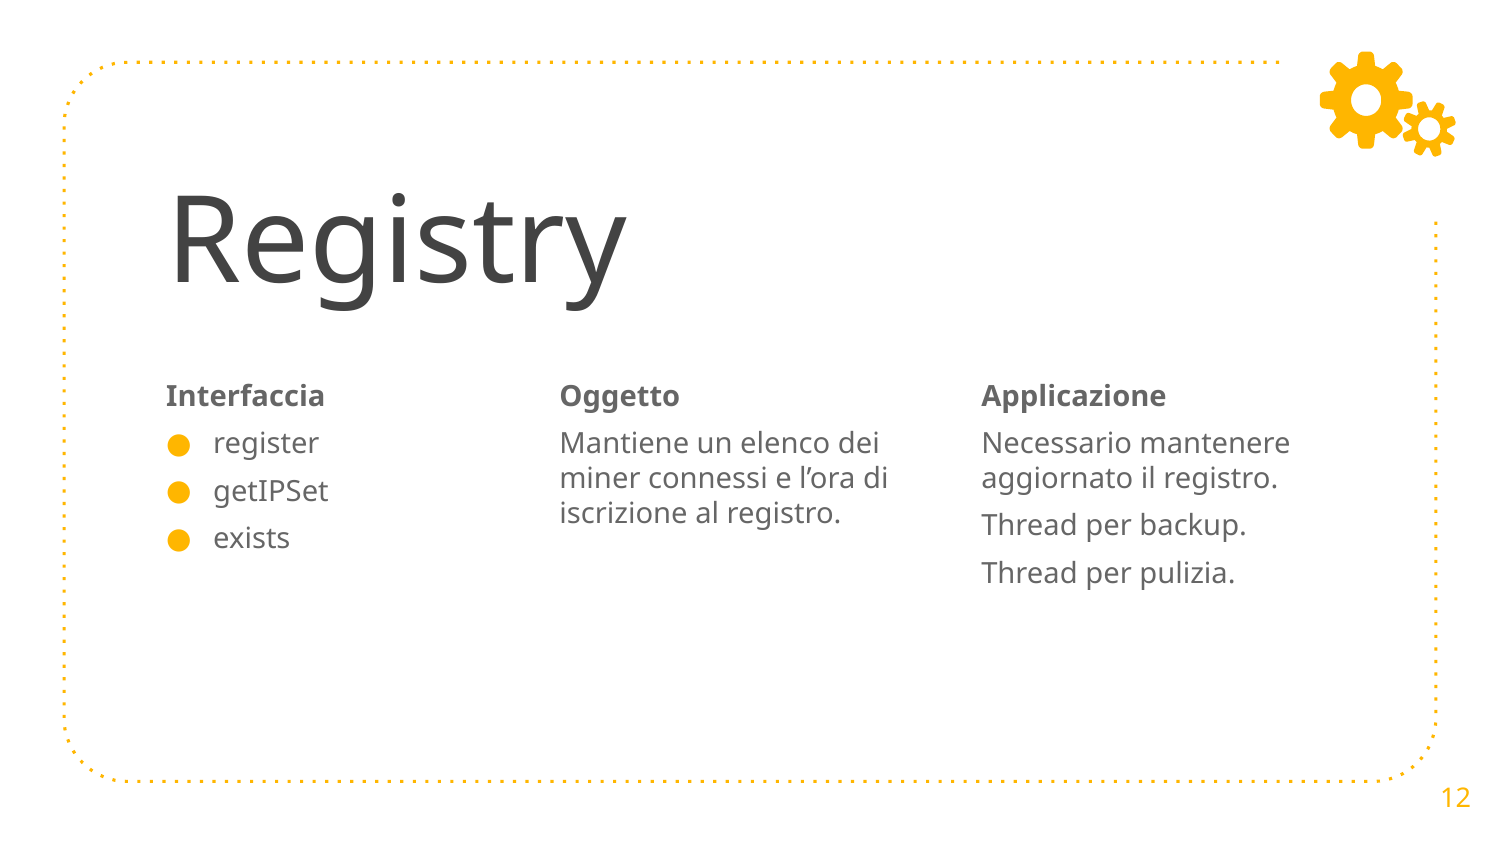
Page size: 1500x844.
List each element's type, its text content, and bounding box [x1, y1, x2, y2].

list Oggetto Mantiene un elenco dei miner connessi e l’ora di iscrizione al registro. [544, 361, 927, 698]
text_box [1319, 51, 1456, 157]
list Interfaccia register getIPSet exists [151, 361, 534, 698]
title Registry [151, 146, 1278, 287]
slide_number 12 [1411, 753, 1500, 844]
list Applicazione Necessario mantenere aggiornato il registro. Thread per backup. Thread per pulizia. [966, 361, 1349, 698]
